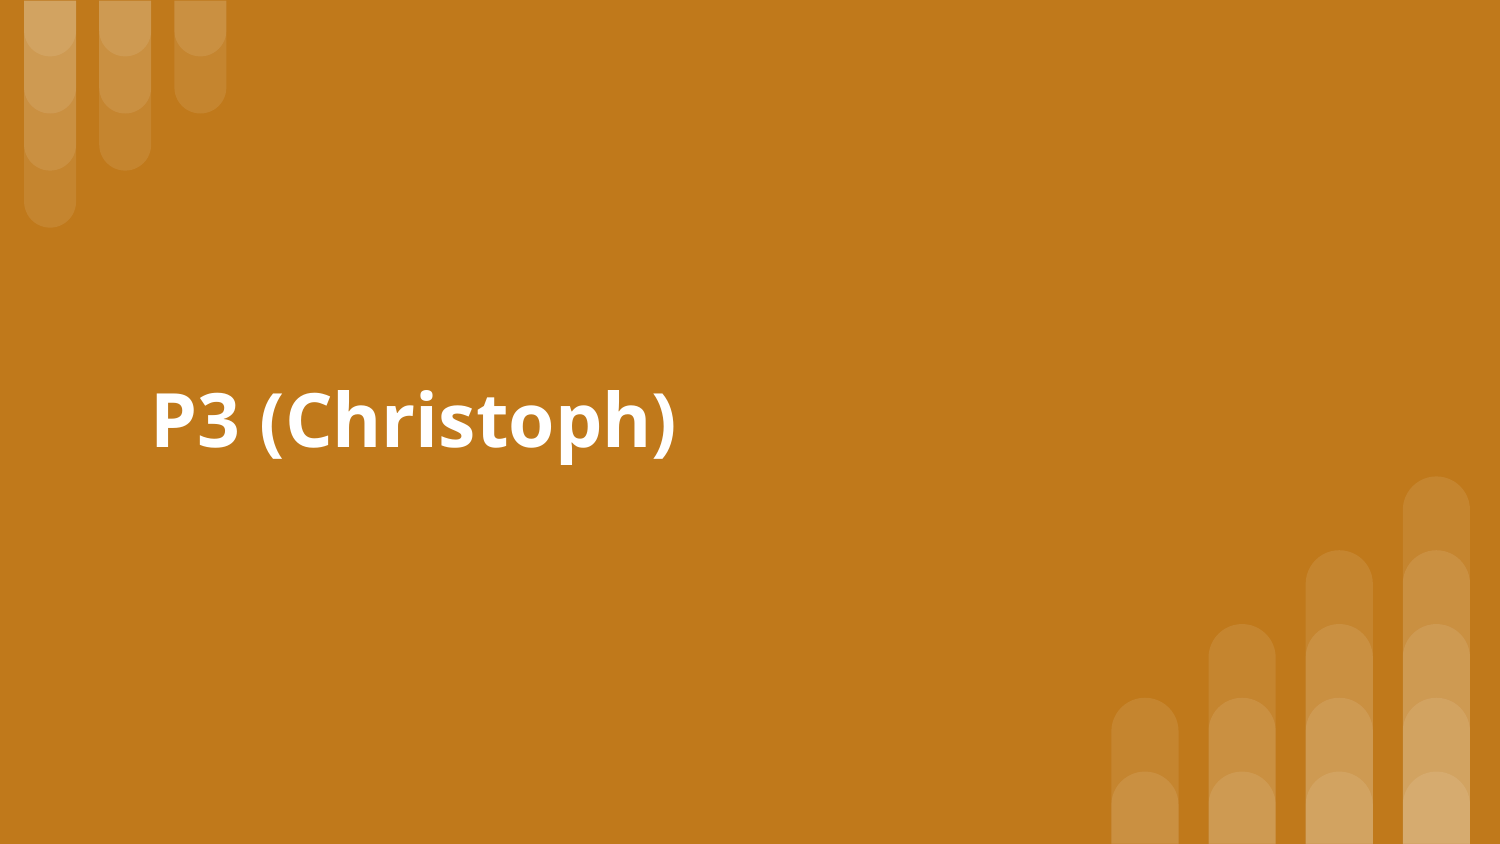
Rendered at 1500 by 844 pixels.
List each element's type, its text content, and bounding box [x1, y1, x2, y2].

title P3 (Christoph) [135, 264, 1097, 572]
